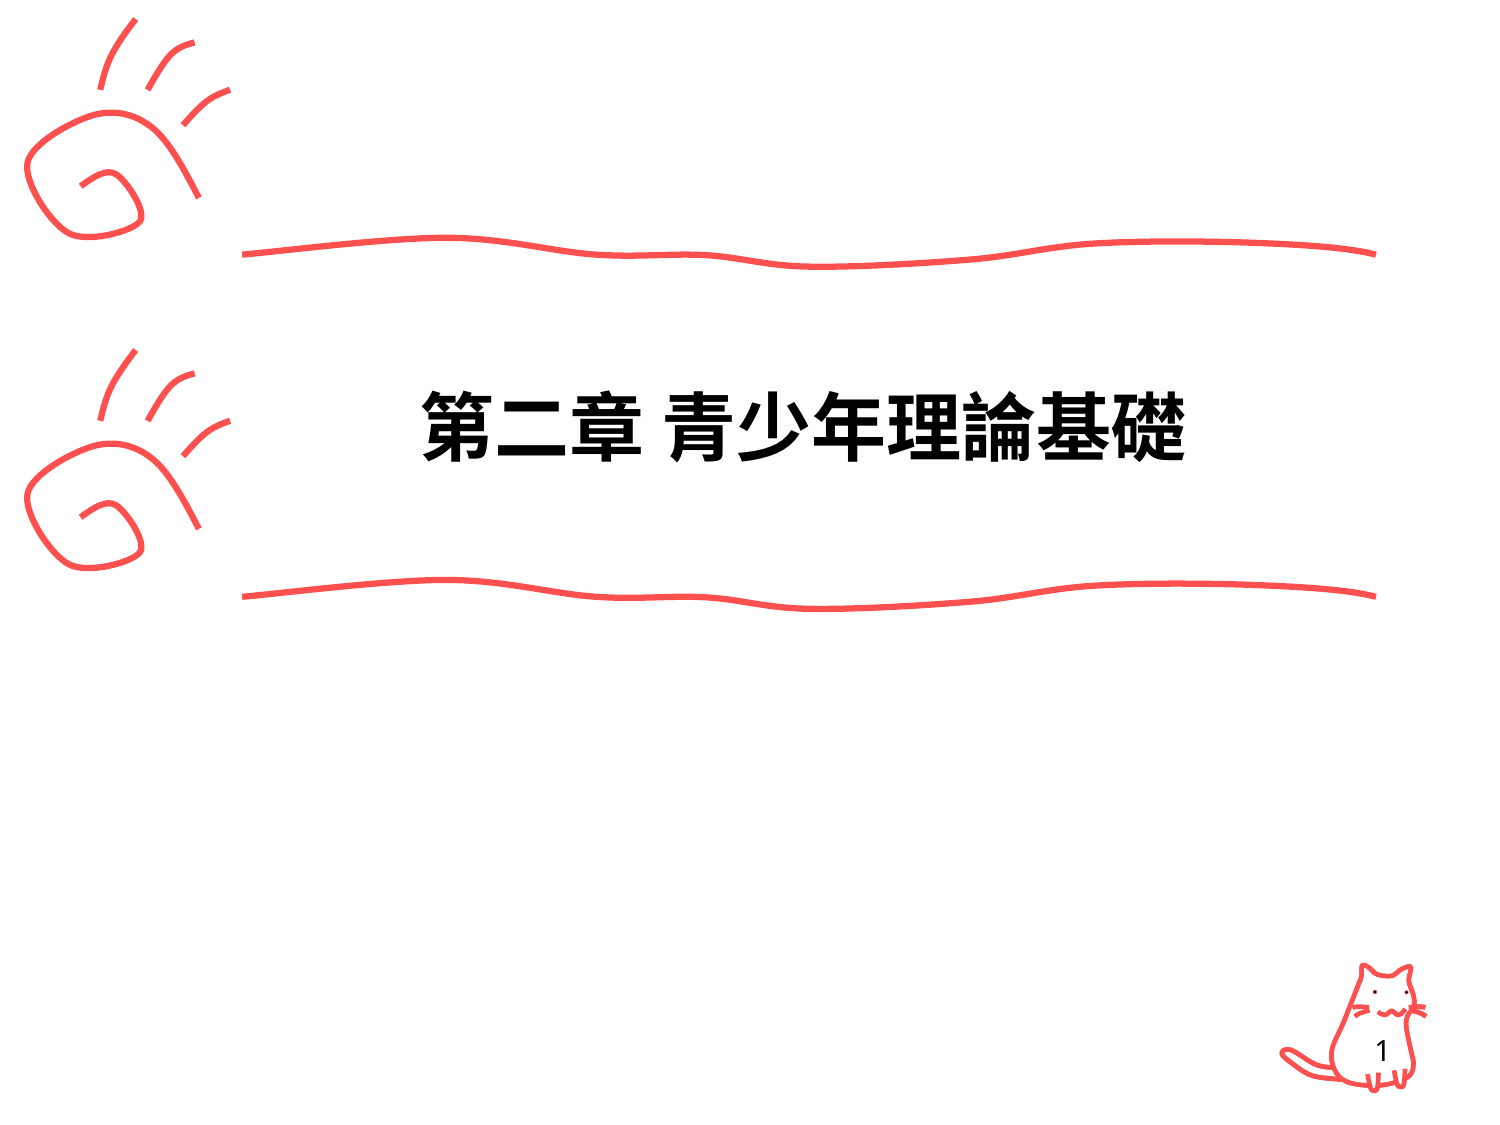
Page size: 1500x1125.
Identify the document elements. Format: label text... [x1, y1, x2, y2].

title 第二章 青少年理論基礎 [218, 349, 1388, 591]
slide_number 1 [1340, 1024, 1426, 1103]
